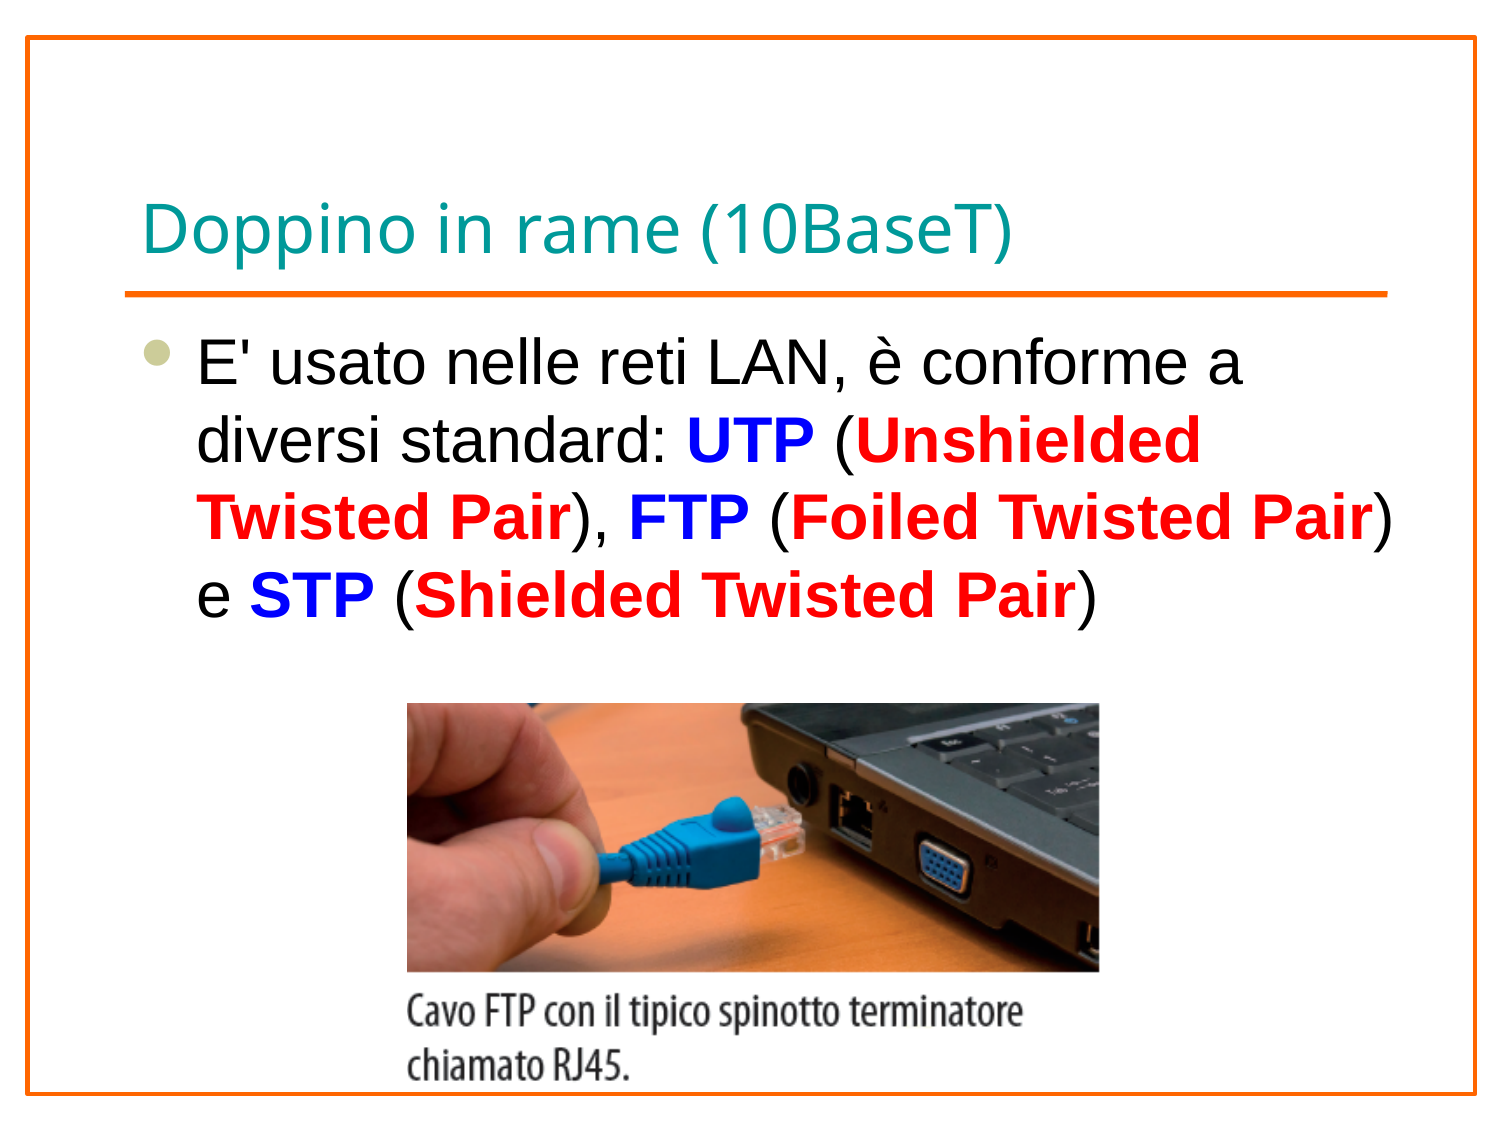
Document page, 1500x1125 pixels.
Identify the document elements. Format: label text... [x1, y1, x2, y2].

title Doppino in rame (10BaseT) [125, 87, 1388, 275]
picture [407, 703, 1117, 1088]
list E' usato nelle reti LAN, è conforme a diversi standard: UTP (Unshielded Twisted Pair), FTP (Foiled Twisted Pair) e STP (Shielded Twisted Pair) [125, 312, 1424, 681]
